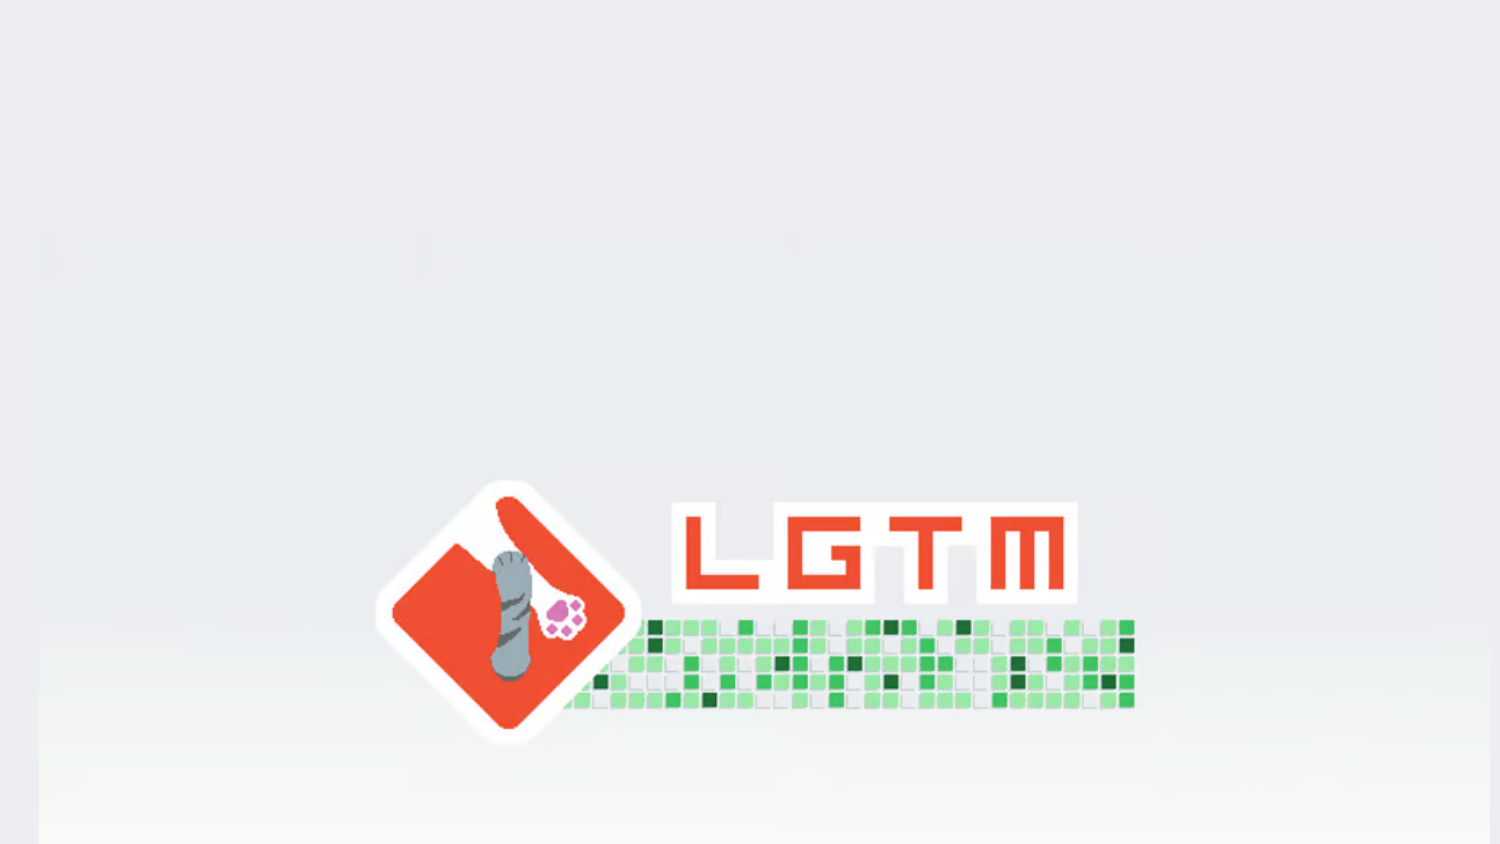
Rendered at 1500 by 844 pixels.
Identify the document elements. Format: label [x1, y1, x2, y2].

picture [38, 234, 1490, 844]
